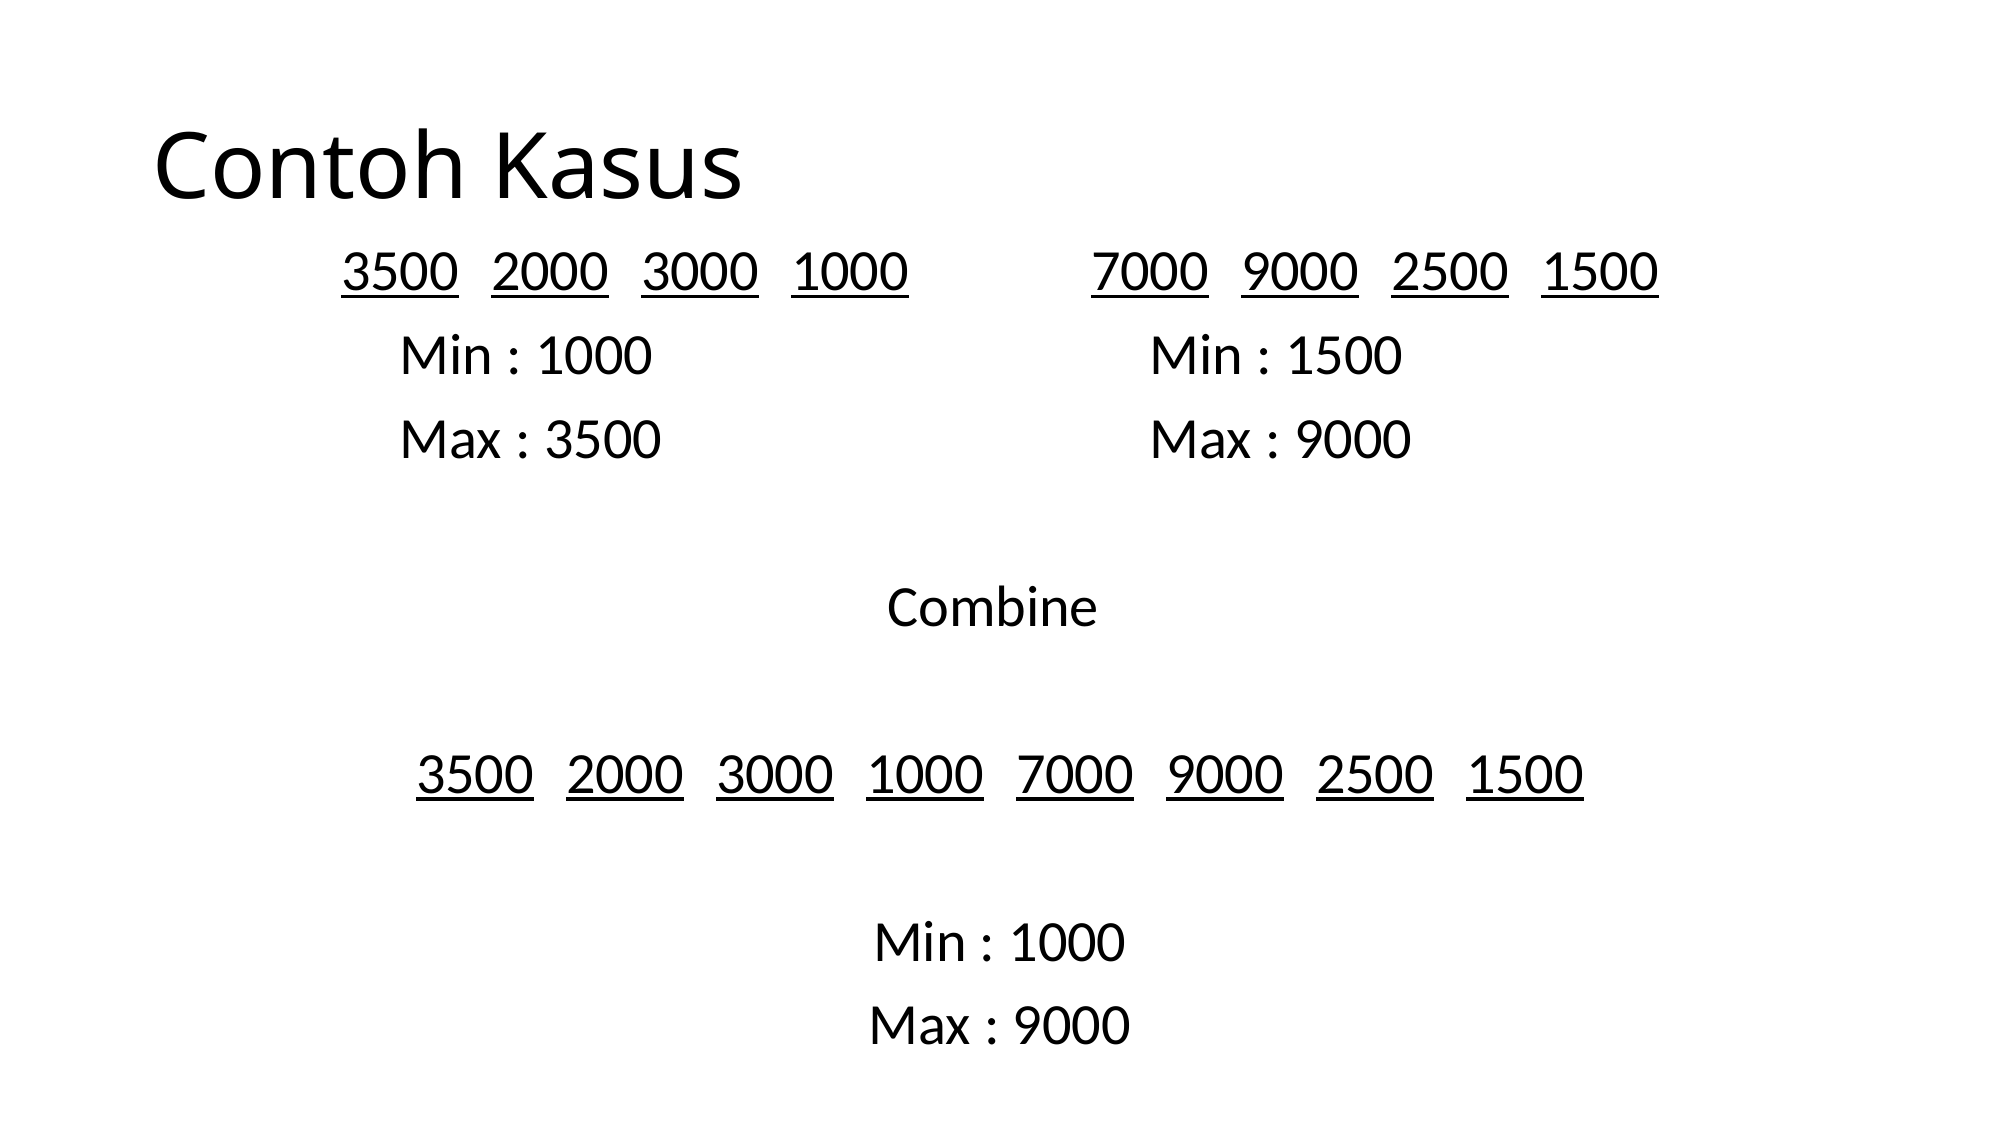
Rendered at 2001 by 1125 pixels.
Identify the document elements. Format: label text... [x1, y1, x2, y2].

title Contoh Kasus [137, 59, 1863, 233]
list 3500 2000 3000 1000 7000 9000 2500 1500 Min : 1000 Min : 1500 Max : 3500 Max : 9000 Combine 3500 2000 3000 1000 7000 9000 2500 1500 Min : 1000 Max : 9000 [137, 233, 1863, 1088]
